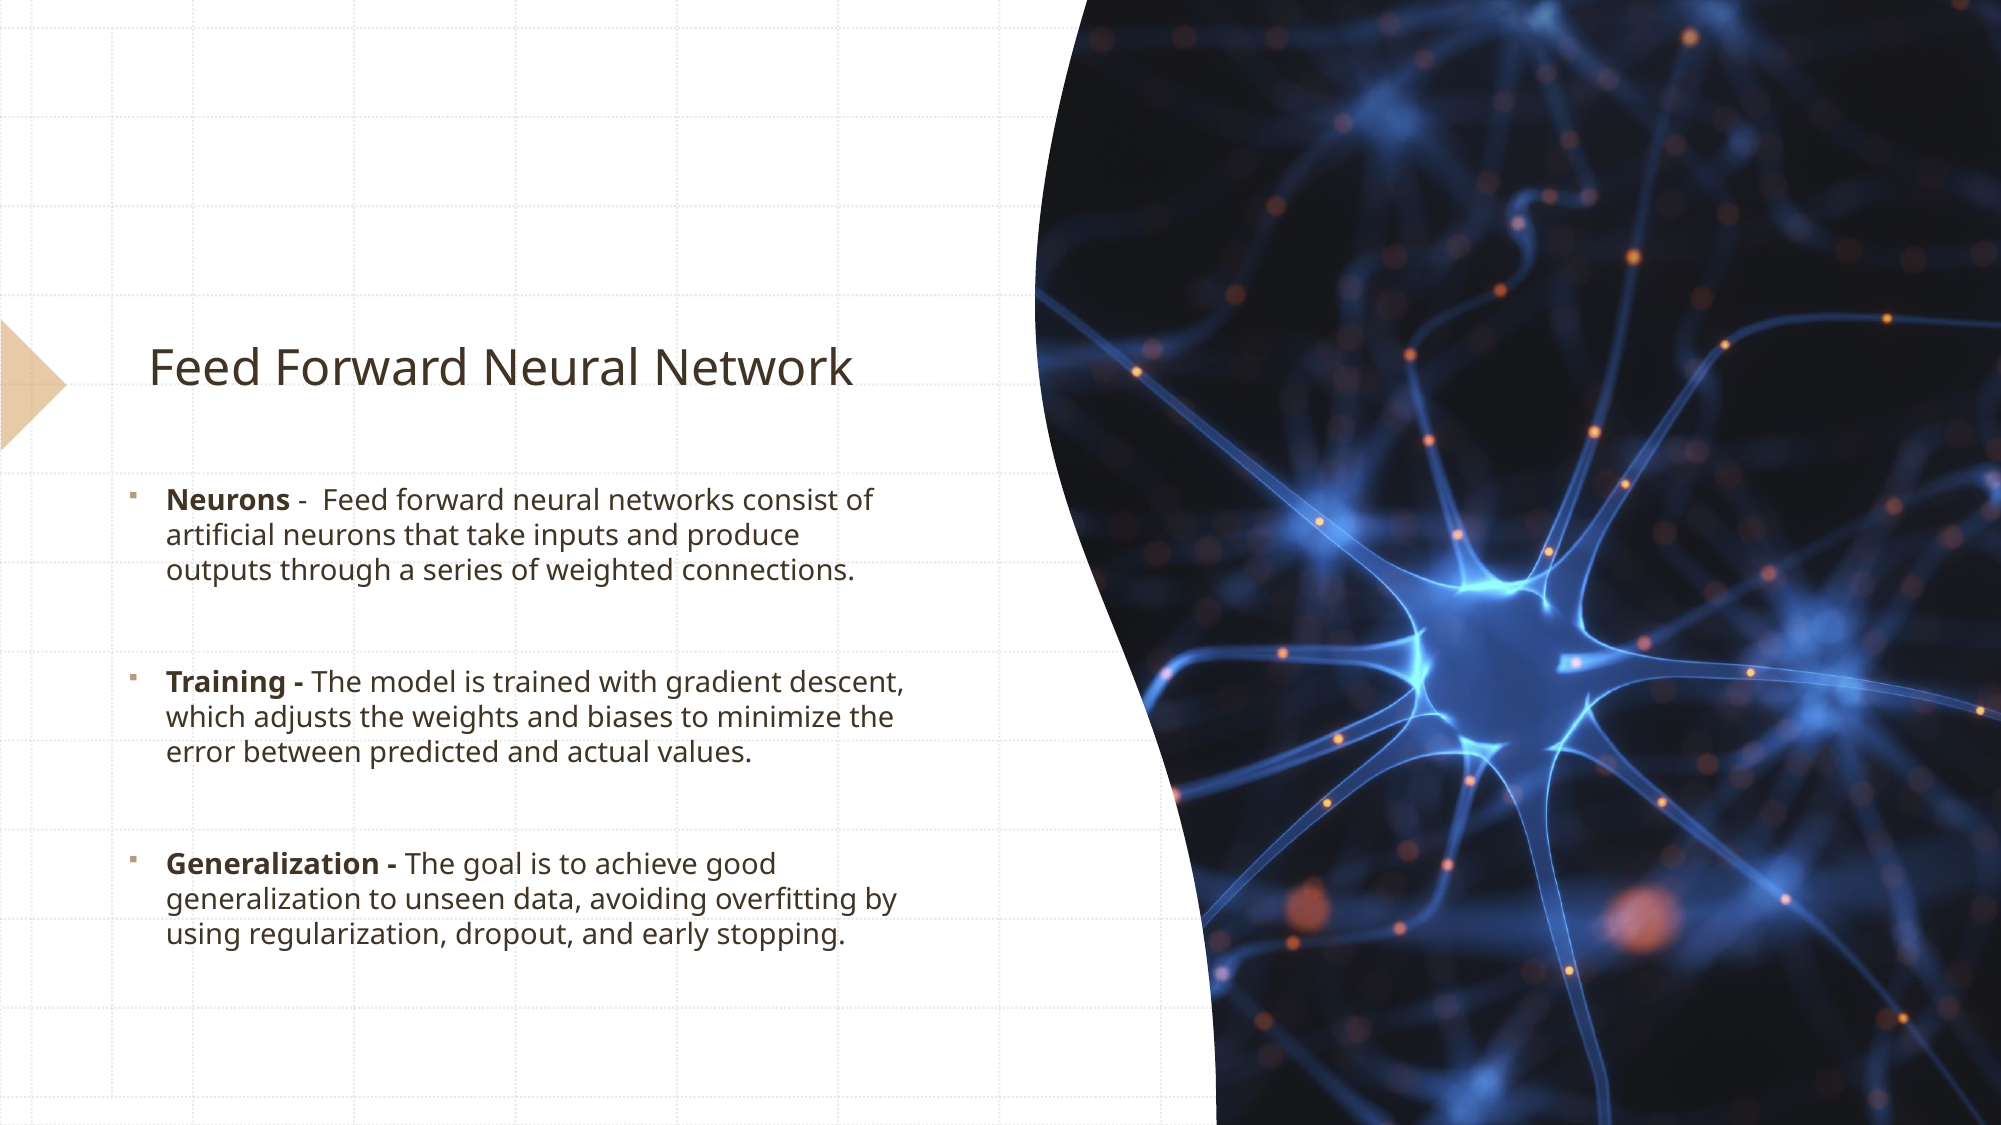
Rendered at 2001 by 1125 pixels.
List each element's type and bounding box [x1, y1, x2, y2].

text_box [0, 0, 1034, 1125]
picture [1034, 0, 2001, 1125]
